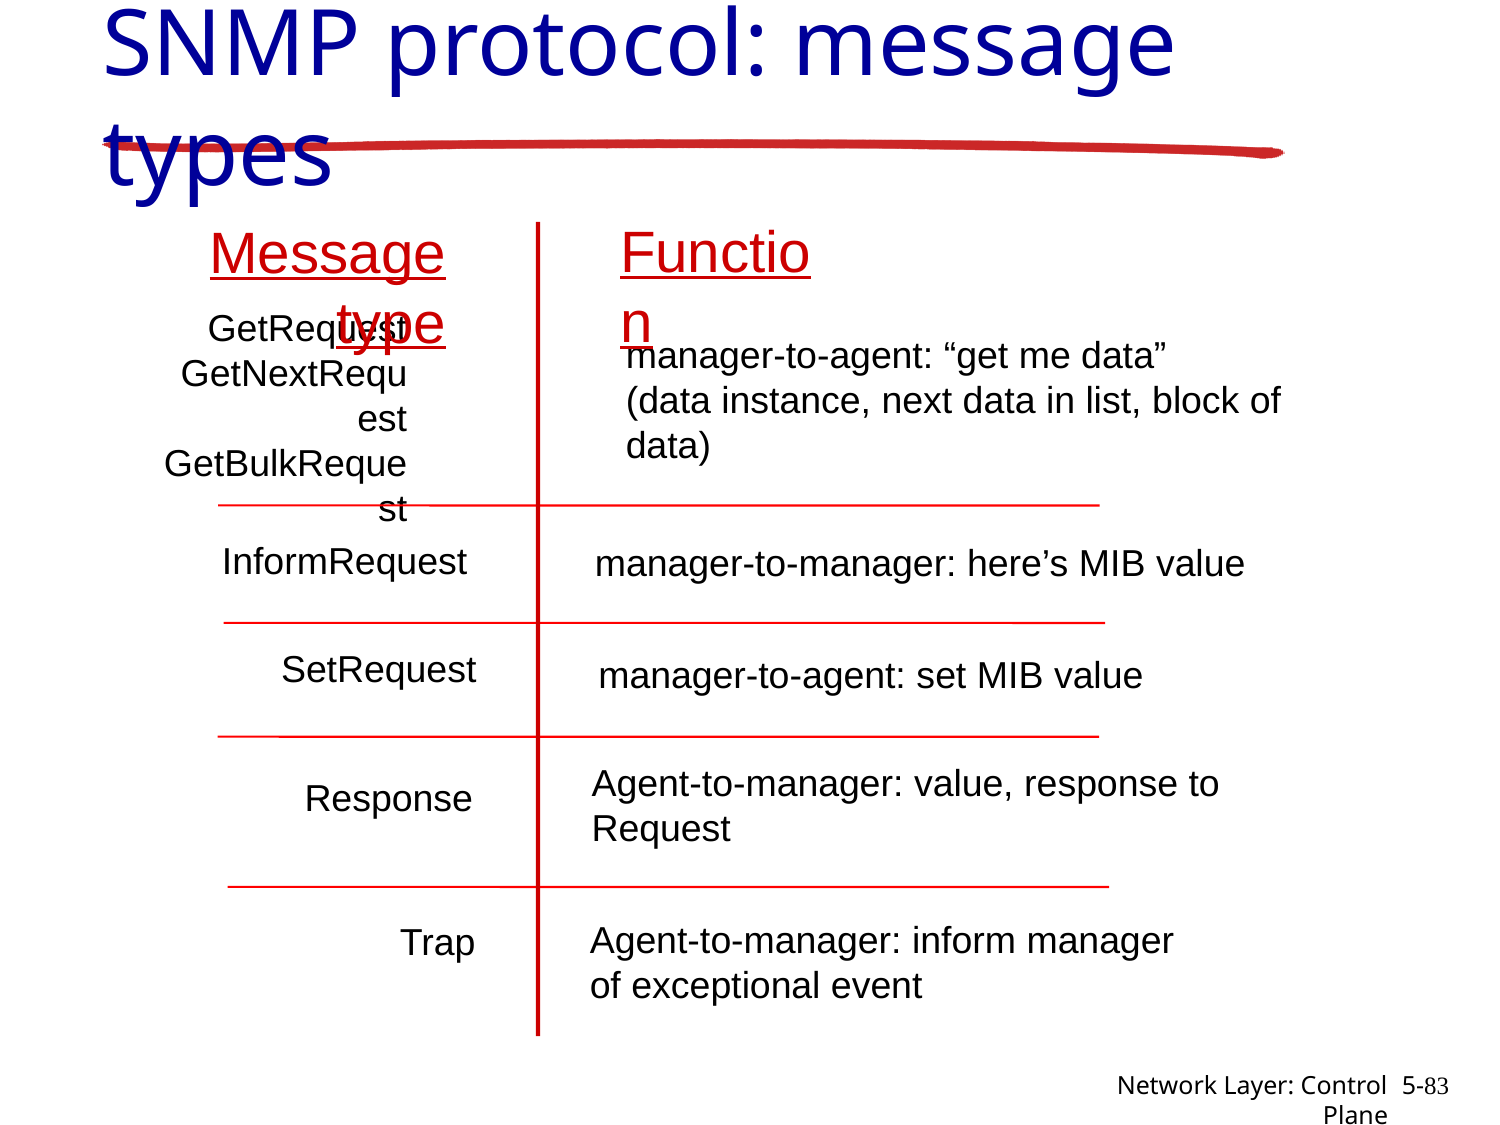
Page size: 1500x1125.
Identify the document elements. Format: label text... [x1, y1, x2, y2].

text_box Response [64, 766, 488, 827]
text_box Function [605, 207, 837, 292]
text_box SNMP protocol: message types [87, 0, 1363, 188]
text_box Agent-to-manager: inform manager of exceptional event [574, 909, 1362, 1014]
text_box manager-to-manager: here’s MIB value [580, 531, 1320, 592]
text_box manager-to-agent: “get me data” (data instance, next data in list, block of data) [611, 323, 1312, 429]
text_box Trap [67, 910, 491, 971]
picture [97, 134, 1298, 164]
text_box Agent-to-manager: value, response to Request [576, 751, 1272, 856]
text_box manager-to-agent: set MIB value [583, 643, 1285, 704]
text_box 5- [1387, 1062, 1478, 1107]
text_box SetRequest [68, 637, 492, 698]
text_box Message type [121, 207, 462, 293]
text_box GetRequest GetNextRequest GetBulkRequest [148, 296, 423, 447]
text_box InformRequest [59, 529, 483, 589]
text_box Network Layer: Control Plane [1045, 1062, 1403, 1102]
